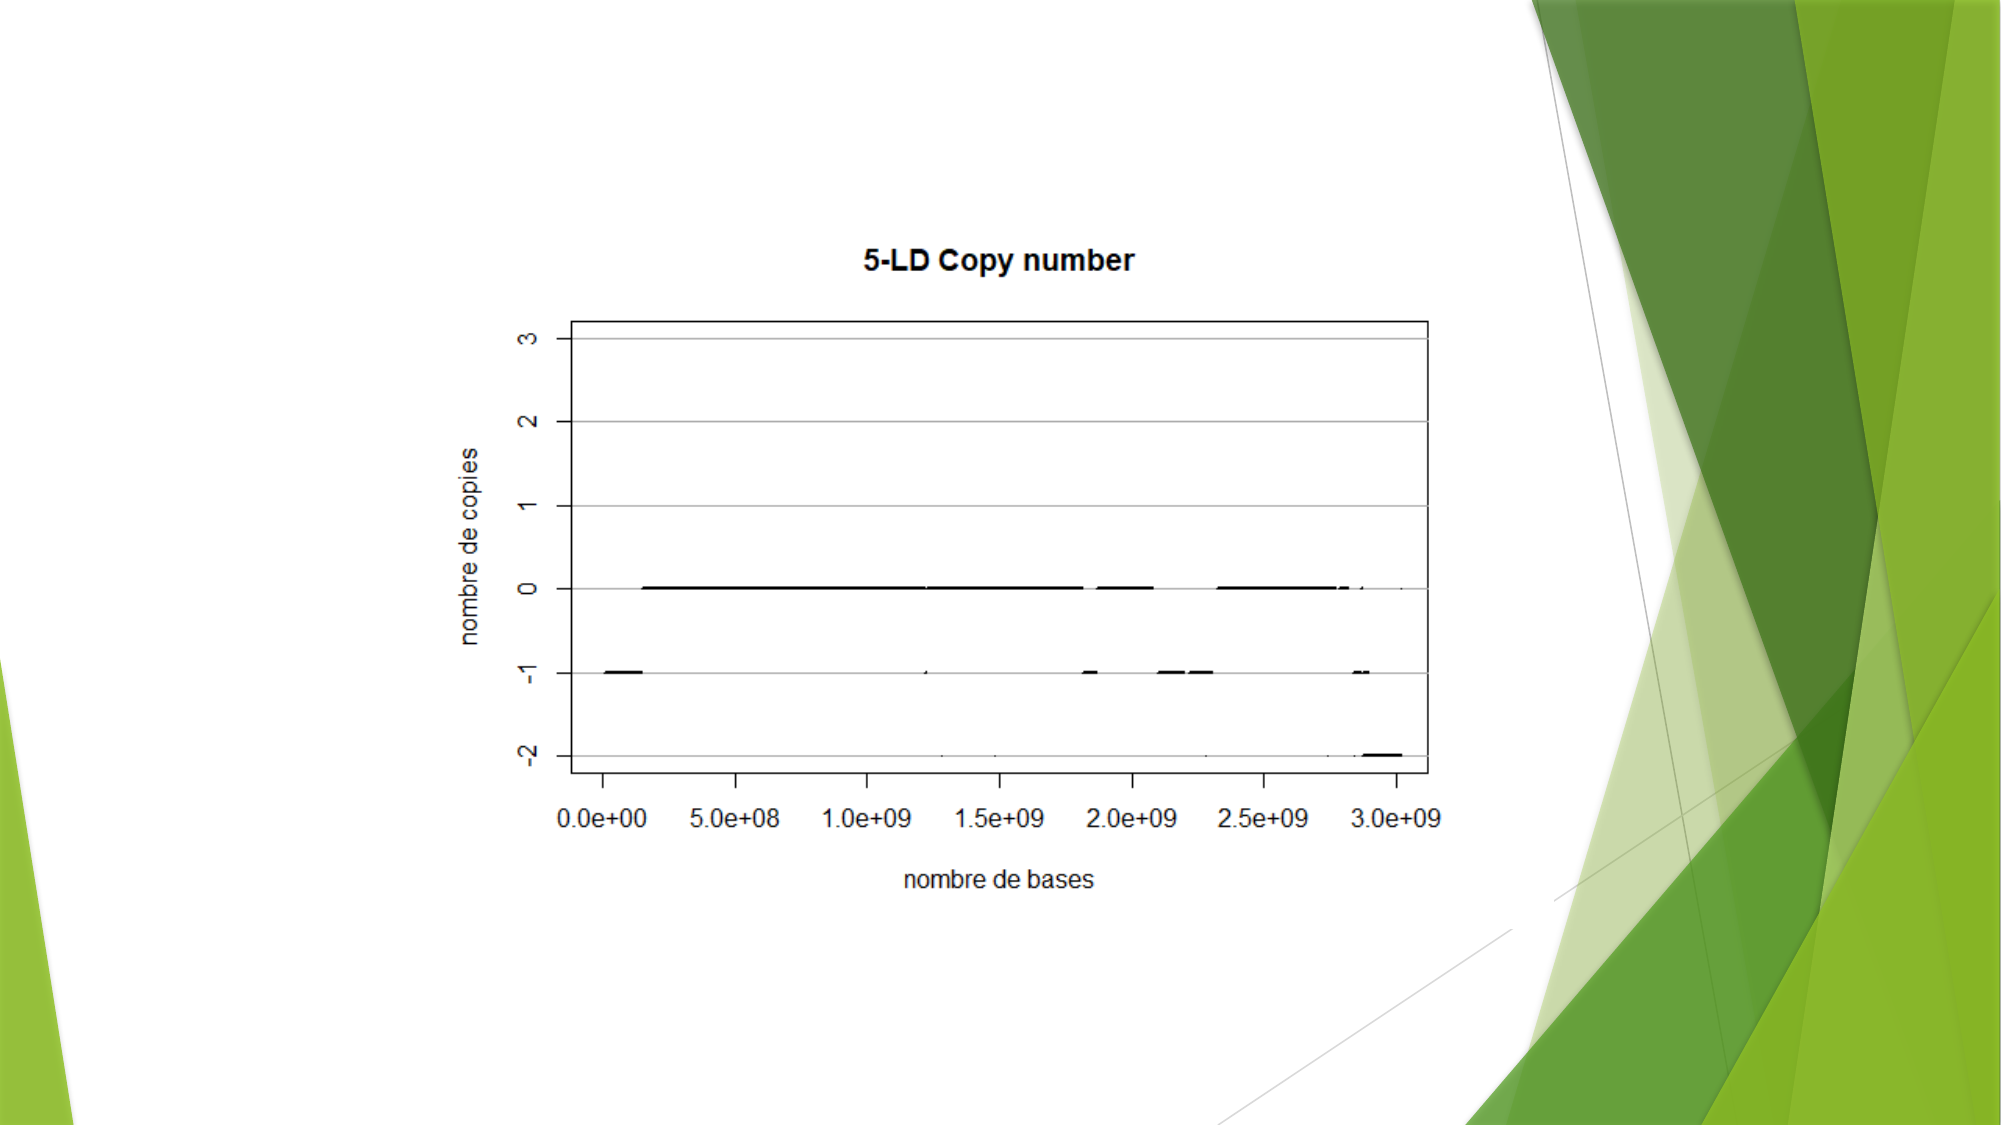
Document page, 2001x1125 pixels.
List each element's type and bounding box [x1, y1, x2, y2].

picture [445, 195, 1555, 930]
